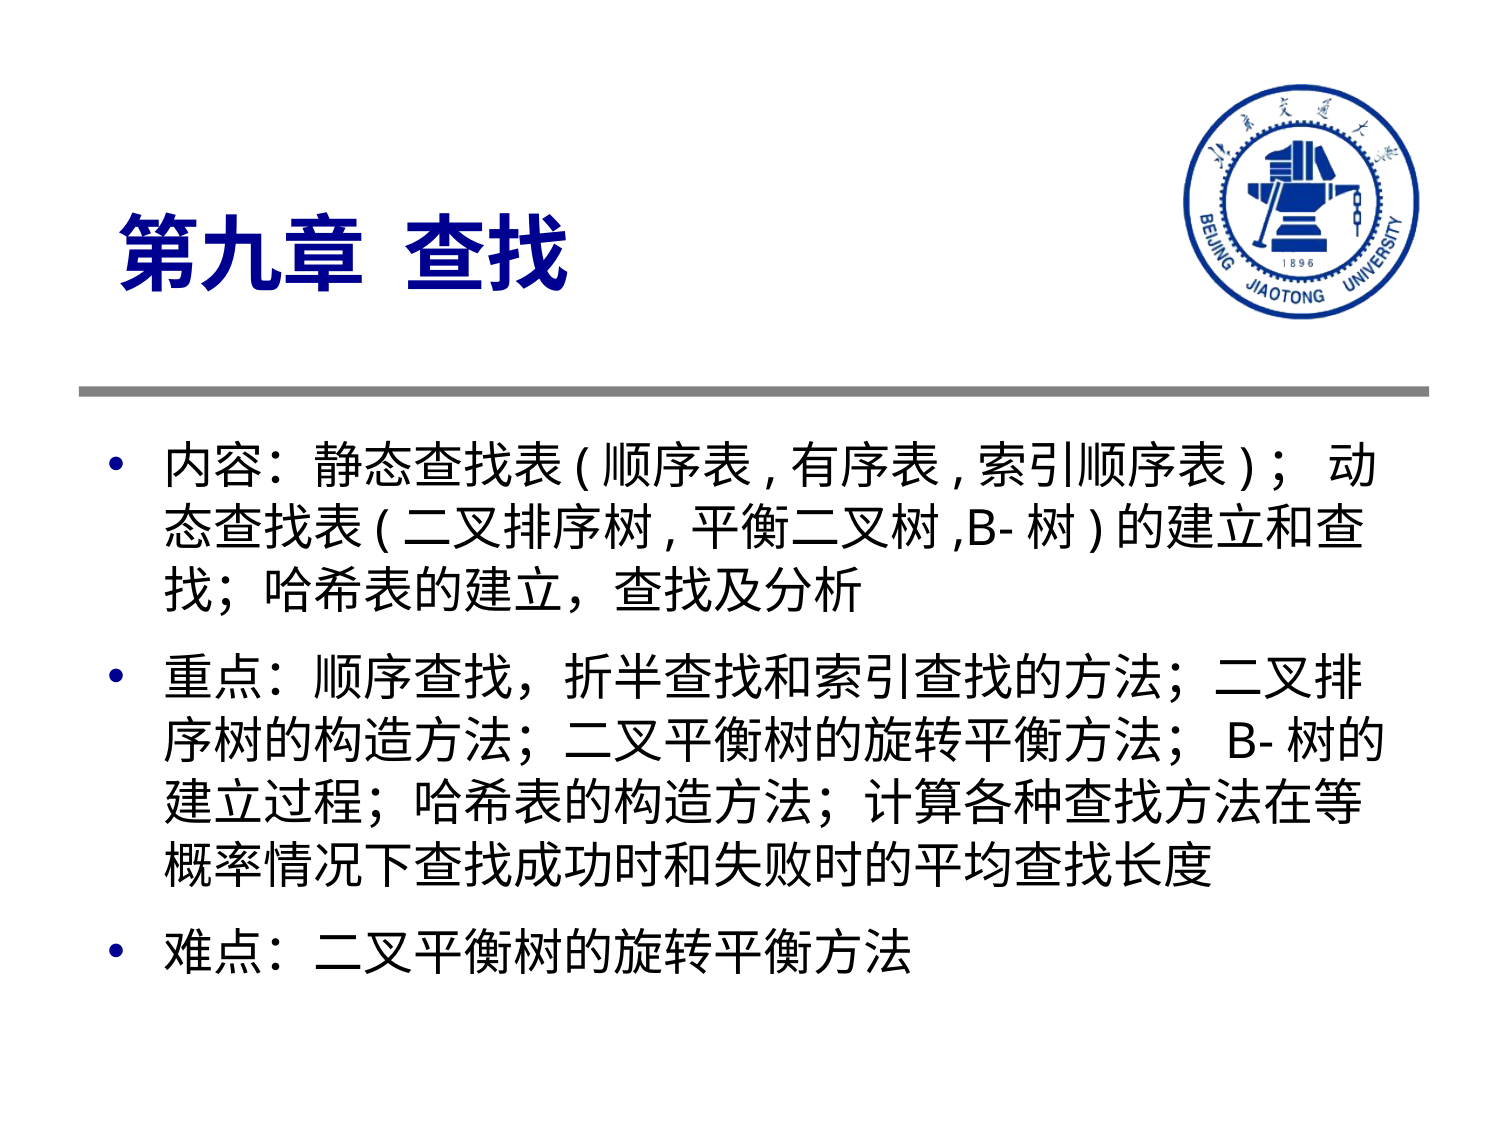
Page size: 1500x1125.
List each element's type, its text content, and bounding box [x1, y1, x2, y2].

picture [1183, 84, 1421, 321]
subtitle 内容：静态查找表(顺序表,有序表,索引顺序表)； 动态查找表(二叉排序树,平衡二叉树,B-树)的建立和查找；哈希表的建立，查找及分析 重点：顺序查找，折半查找和索引查找的方法；二叉排序树的构造方法；二叉平衡树的旋转平衡方法；B-树的建立过程；哈希表的构造方法；计算各种查找方法在等概率情况下查找成功时和失败时的平均查找长度 难点：二叉平衡树的旋转平衡方法 [92, 423, 1421, 995]
title 第九章 查找 [100, 20, 1377, 309]
